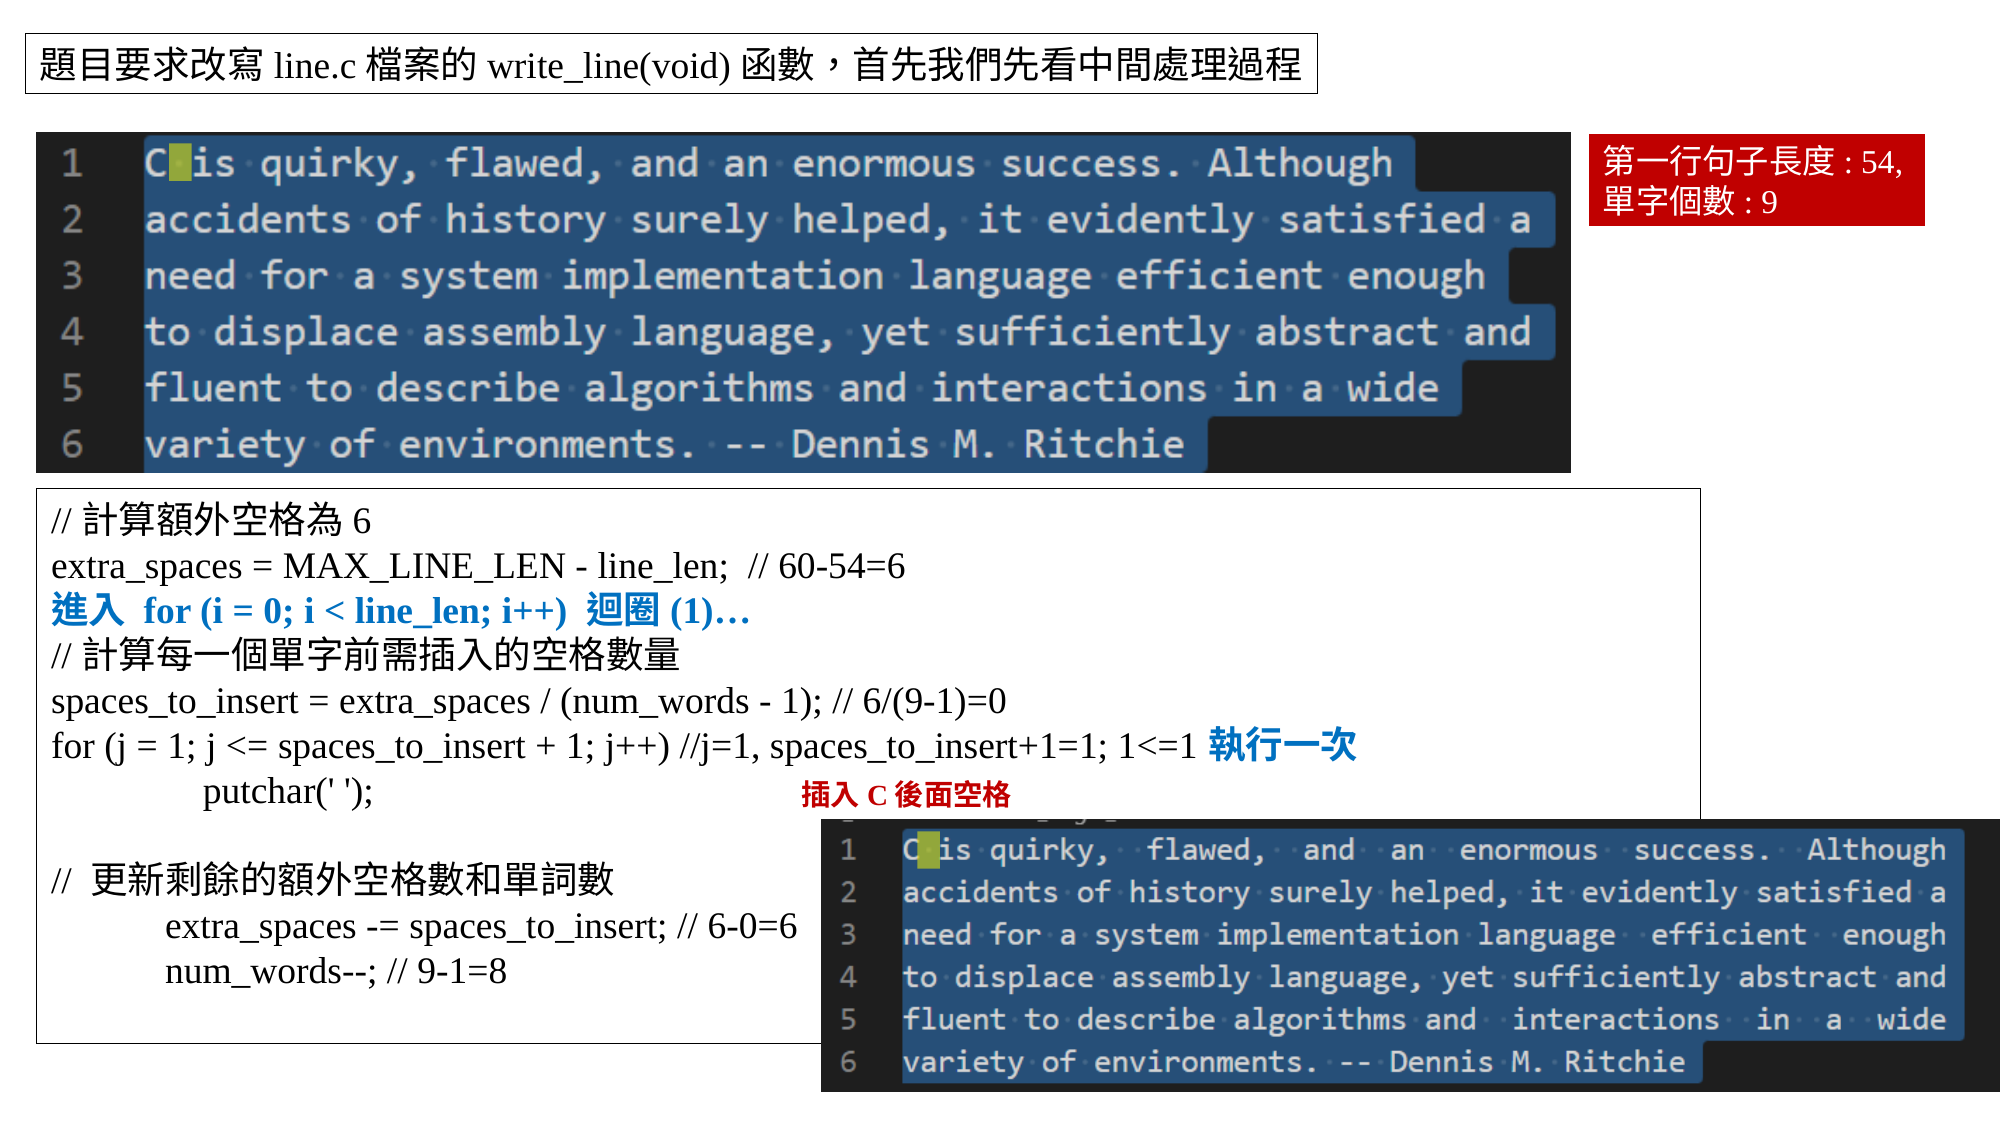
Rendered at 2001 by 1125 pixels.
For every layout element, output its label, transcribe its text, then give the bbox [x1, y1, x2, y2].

text_box 第一行句子長度: 54, 單字個數: 9 [1588, 132, 1926, 228]
picture [36, 132, 1571, 474]
text_box 題目要求改寫line.c檔案的write_line(void)函數，首先我們先看中間處理過程 [25, 33, 1318, 94]
text_box //計算額外空格為6 extra_spaces = MAX_LINE_LEN - line_len; // 60-54=6 進入 for (i = 0; i < line_len; i++) 迴圈(1)… //計算每一個單字前需插入的空格數量 spaces_to_insert = extra_spaces / (num_words - 1); // 6/(9-1)=0 for (j = 1; j <= spaces_to_insert + 1; j++) //j=1, spaces_to_insert+1=1; 1<=1執行一次 putchar(' '); // 更新剩餘的額外空格數和單詞數 extra_spaces -= spaces_to_insert; // 6-0=6 num_words--; // 9-1=8 [36, 488, 1701, 1044]
picture [821, 819, 2000, 1092]
text_box 插入C後面空格 [786, 768, 1027, 819]
